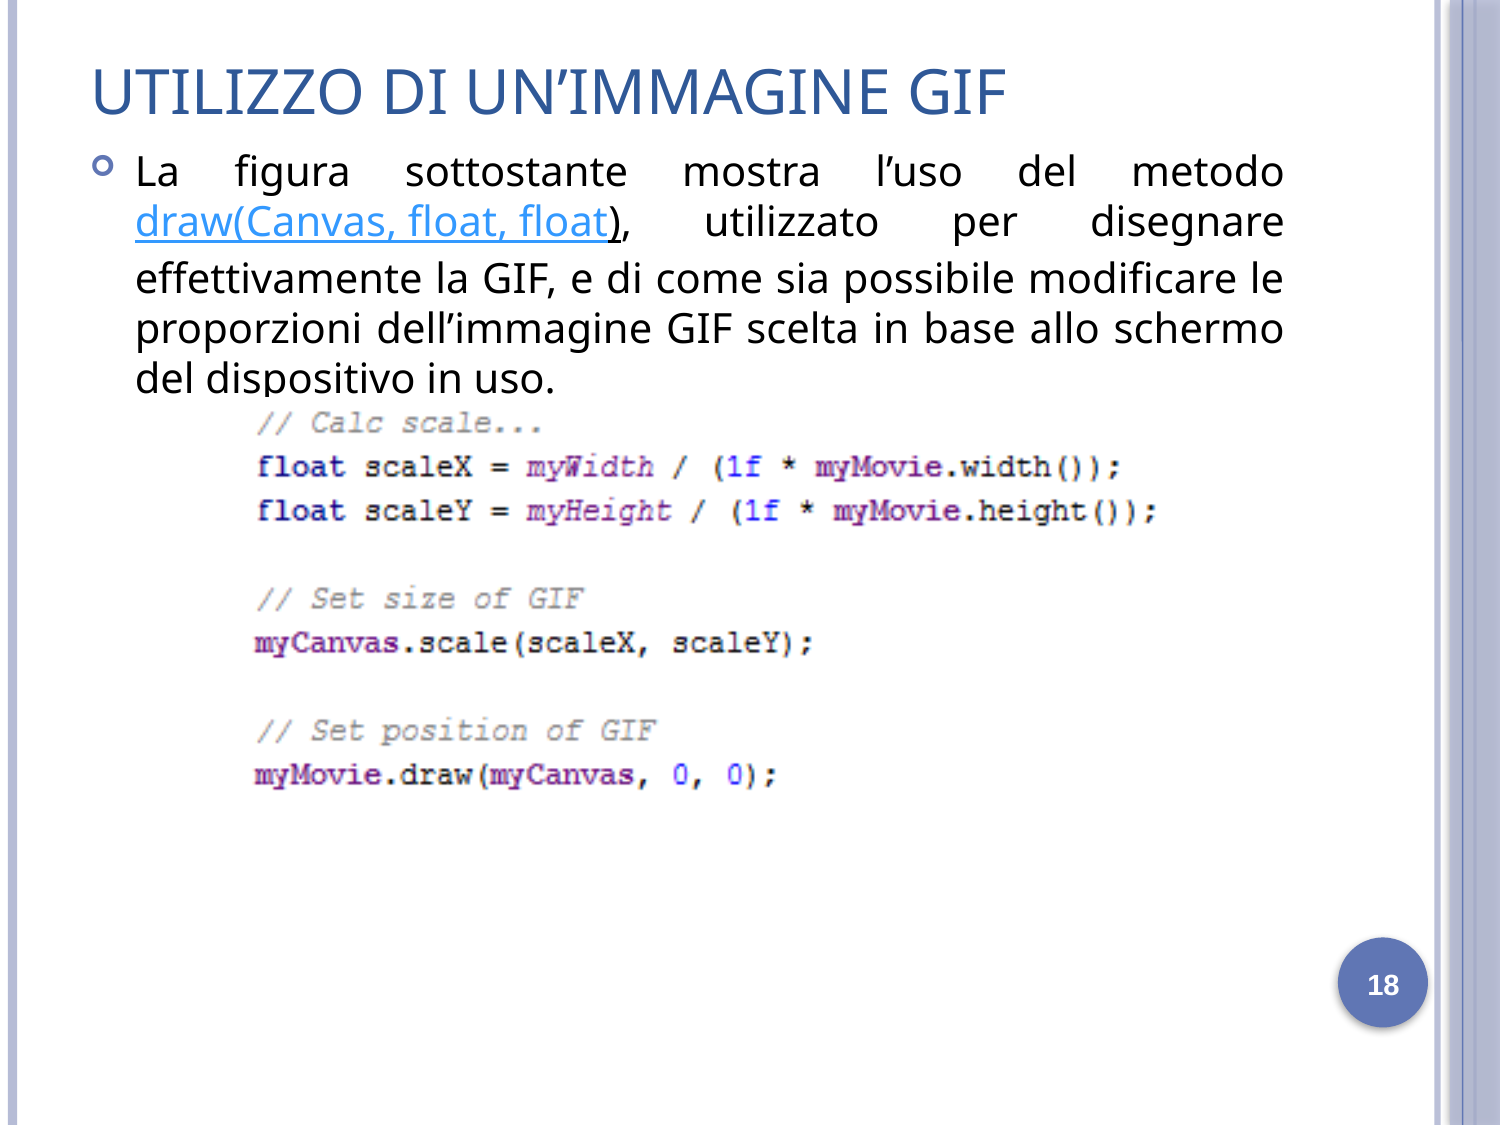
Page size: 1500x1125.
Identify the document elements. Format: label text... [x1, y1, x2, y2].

slide_number 18 [1333, 940, 1434, 1027]
picture [237, 396, 1185, 812]
list La figura sottostante mostra l’uso del metodo draw(Canvas, float, float), utilizzato per disegnare effettivamente la GIF, e di come sia possibile modificare le proporzioni dell’immagine GIF scelta in base allo schermo del dispositivo in uso. [75, 137, 1300, 1062]
title Utilizzo di un’immagine GIF [75, 45, 1301, 138]
